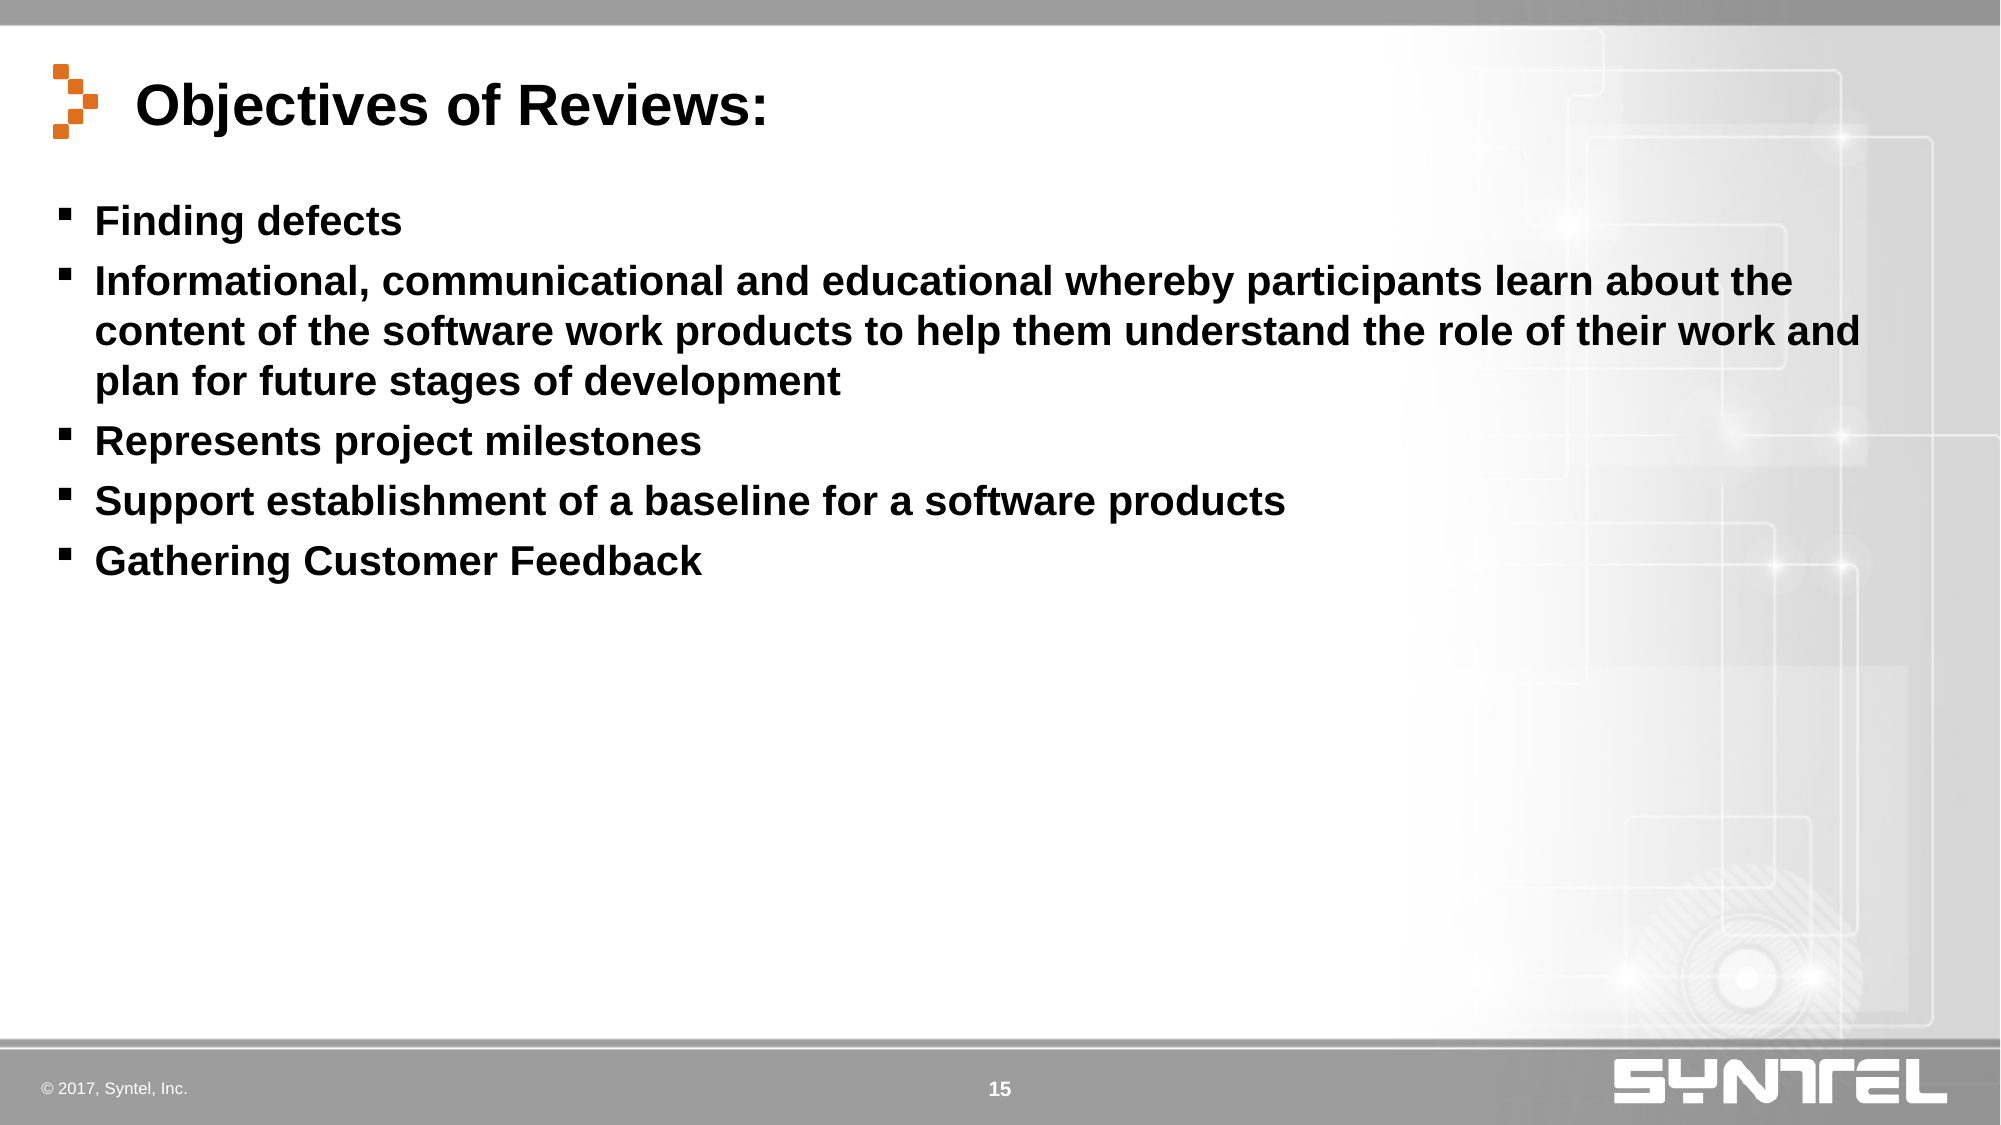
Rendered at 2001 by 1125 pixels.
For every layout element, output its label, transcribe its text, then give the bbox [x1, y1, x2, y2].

title Objectives of Reviews: [120, 43, 1949, 160]
list Finding defects Informational, communicational and educational whereby participants learn about the content of the software work products to help them understand the role of their work and plan for future stages of development Represents project milestones Support establishment of a baseline for a software products Gathering Customer Feedback [40, 186, 1948, 1006]
picture [0, 0, 2001, 1125]
